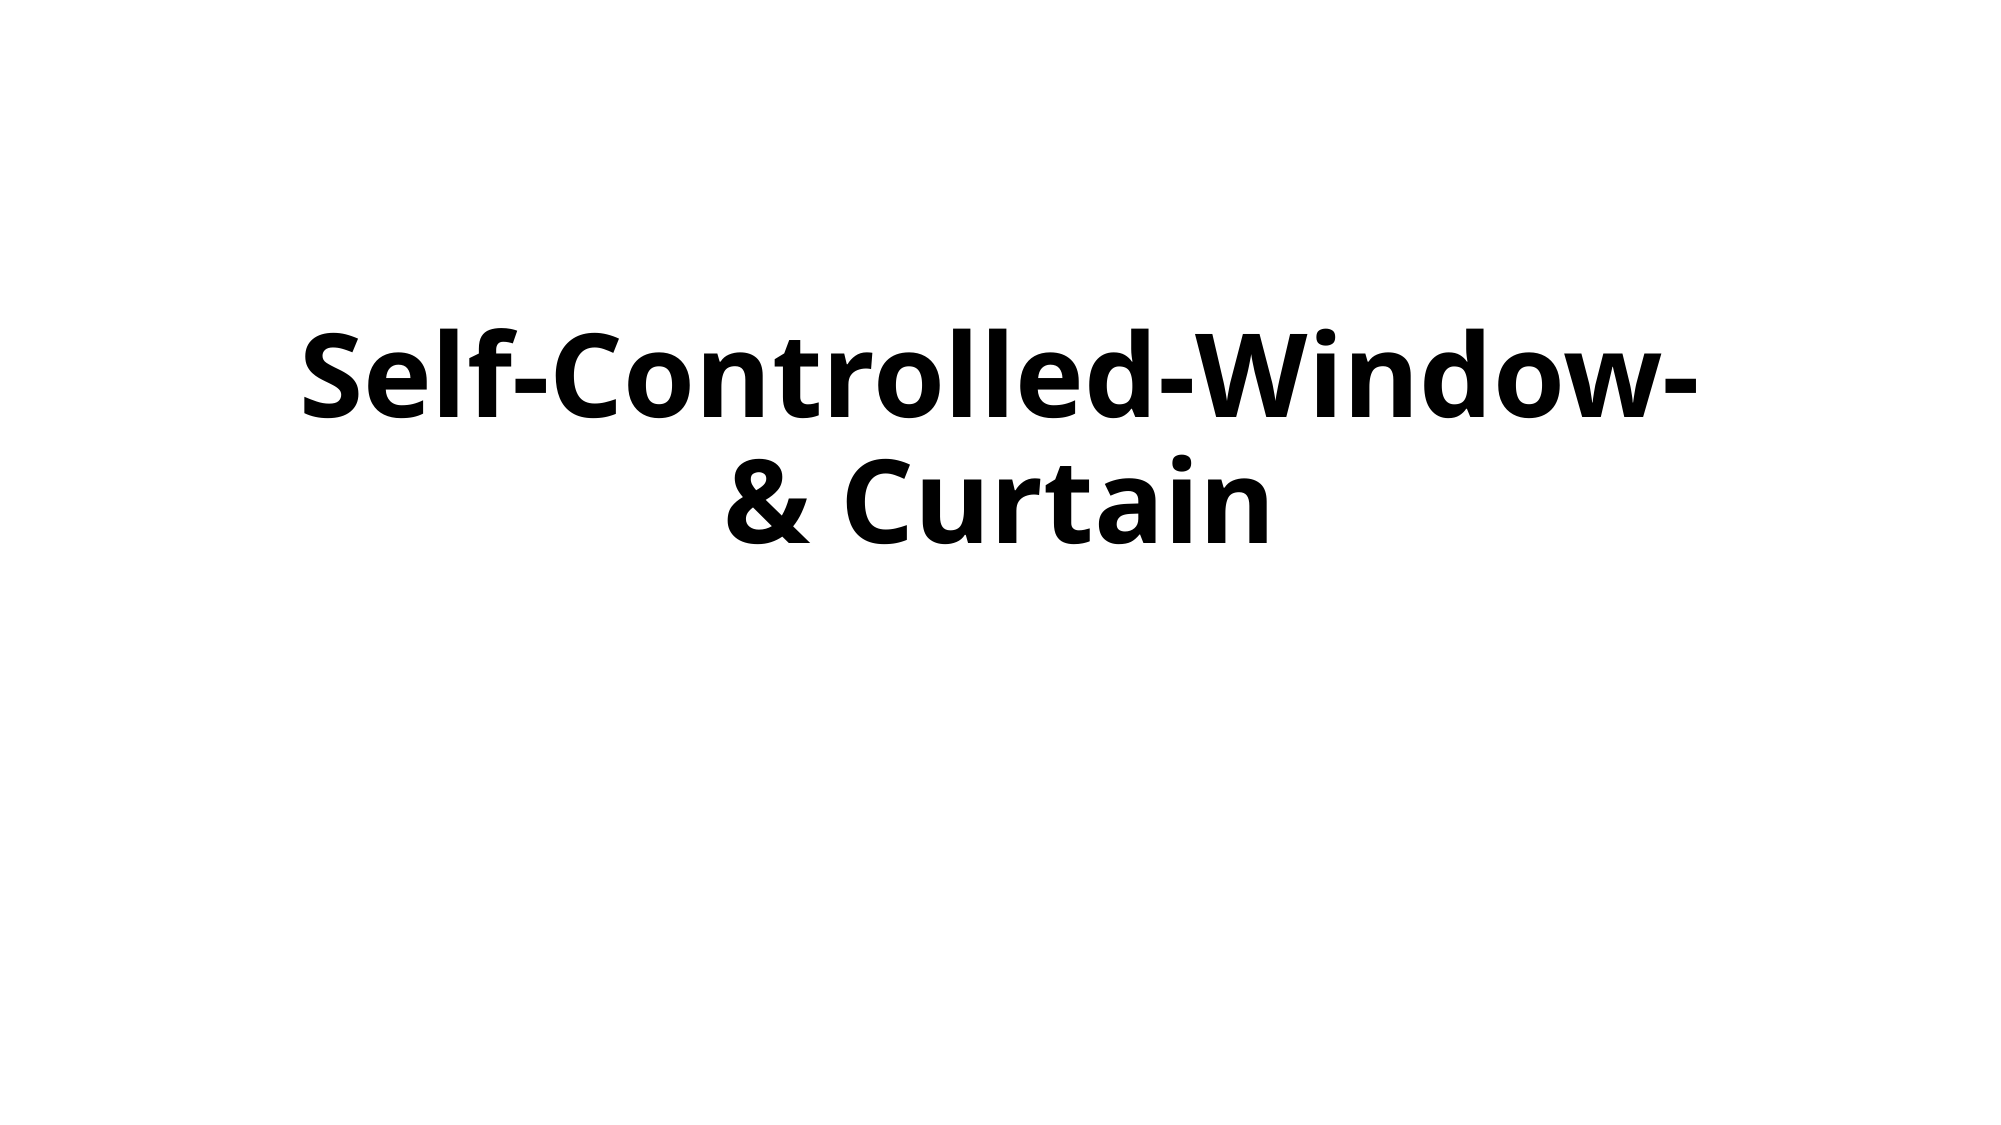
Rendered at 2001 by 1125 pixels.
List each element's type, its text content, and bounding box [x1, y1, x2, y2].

title Self-Controlled-Window-& Curtain [249, 184, 1750, 576]
